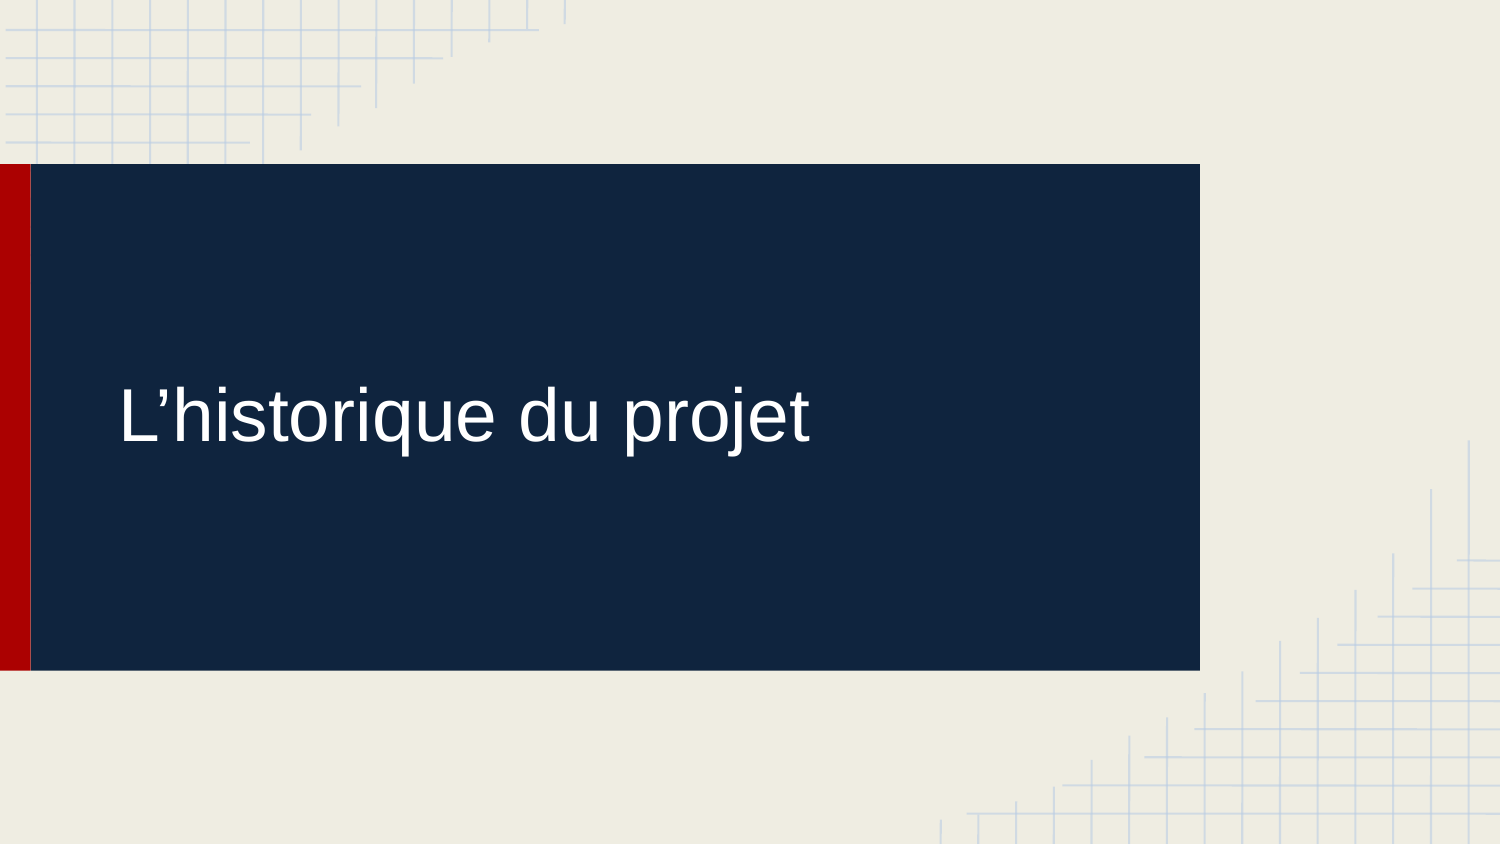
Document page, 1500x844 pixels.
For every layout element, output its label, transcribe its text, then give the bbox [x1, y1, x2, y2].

title L’historique du projet [103, 306, 1154, 472]
